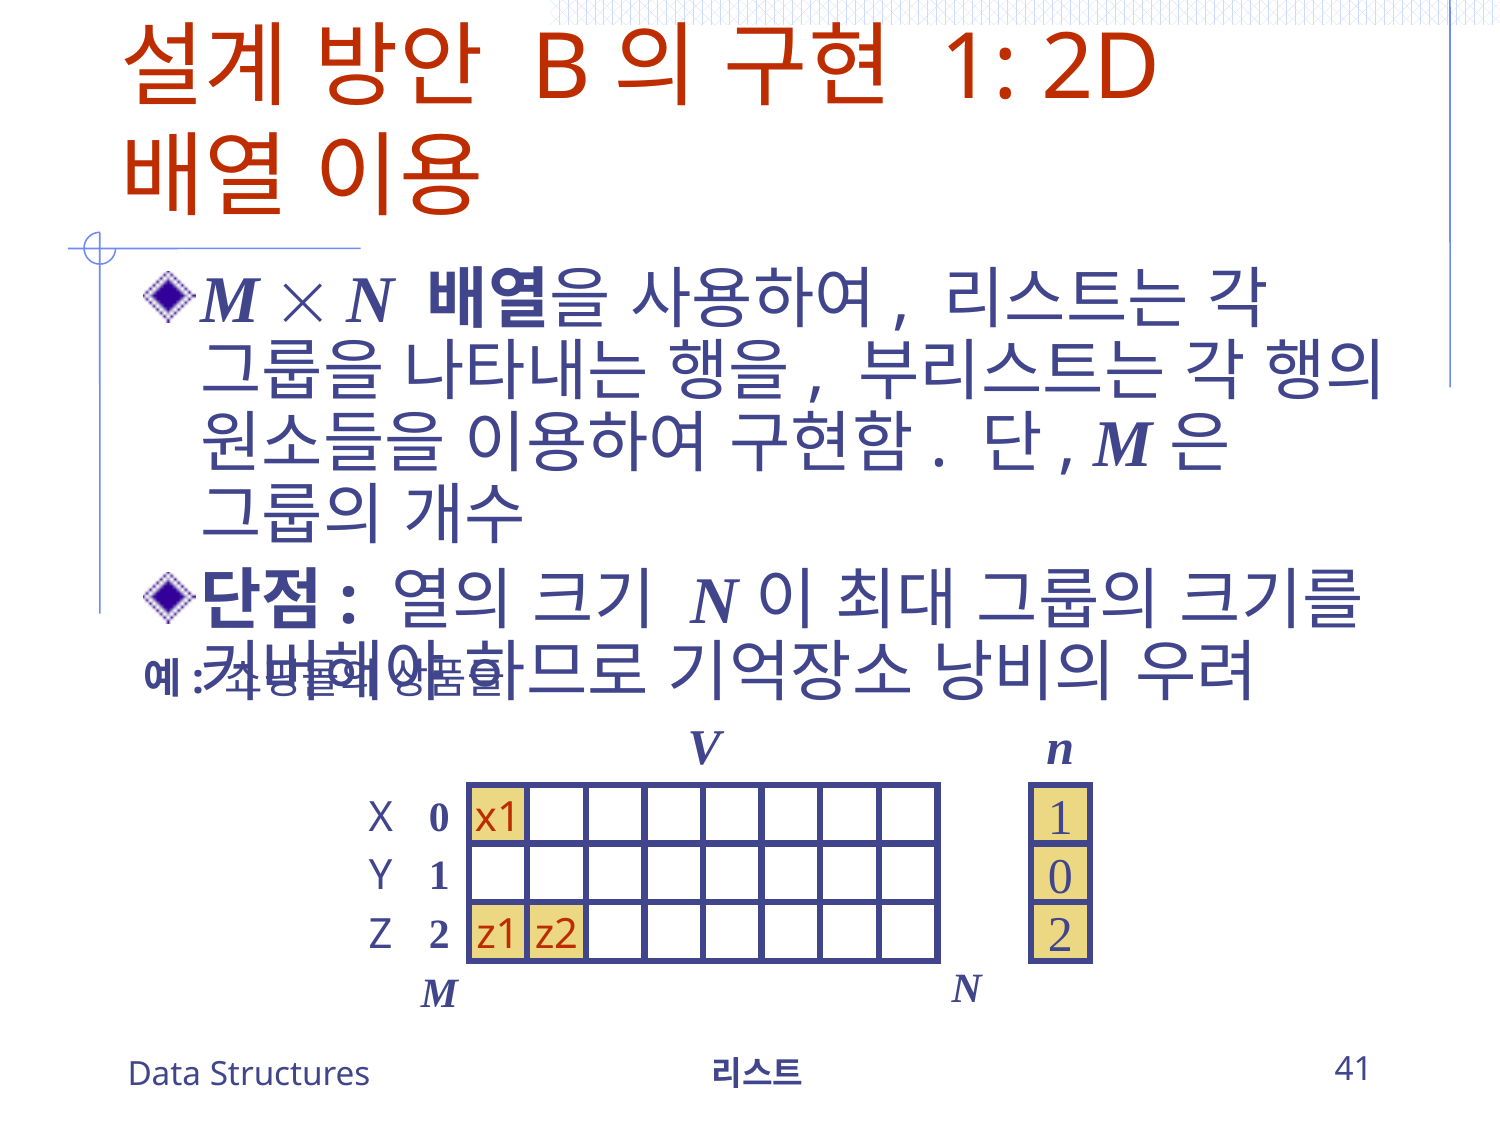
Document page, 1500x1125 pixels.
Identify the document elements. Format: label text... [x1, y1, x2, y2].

text_box [820, 902, 878, 961]
text_box [761, 785, 820, 843]
text_box [469, 843, 527, 902]
text_box X [351, 785, 411, 844]
text_box N [937, 961, 996, 1012]
text_box [703, 843, 761, 902]
footer 리스트 [527, 1024, 988, 1101]
text_box [703, 902, 761, 961]
text_box [585, 785, 644, 843]
text_box [878, 785, 938, 844]
text_box [820, 843, 878, 902]
text_box 0 [411, 785, 469, 844]
text_box z1 [469, 902, 527, 961]
text_box [527, 785, 585, 843]
text_box [878, 844, 938, 903]
title 설계 방안 B의 구현 1: 2D 배열 이용 [105, 46, 1381, 235]
text_box [527, 843, 585, 902]
text_box V [679, 714, 729, 775]
text_box M [410, 966, 469, 1017]
text_box 예: 쇼핑몰의 상품들 [128, 644, 1313, 710]
text_box 0 [1031, 844, 1090, 903]
text_box Y [351, 844, 411, 903]
text_box 1 [1031, 785, 1090, 844]
text_box 2 [1031, 903, 1090, 961]
text_box x1 [469, 785, 527, 843]
text_box [761, 902, 820, 961]
text_box [585, 843, 644, 902]
text_box [703, 785, 761, 843]
text_box [878, 903, 938, 961]
slide_number Data Structures [112, 1024, 516, 1101]
text_box [820, 785, 878, 843]
text_box 2 [411, 903, 469, 961]
slide_number 41 [1074, 1024, 1388, 1101]
text_box z2 [527, 902, 585, 961]
text_box [585, 902, 644, 961]
text_box [761, 843, 820, 902]
picture [143, 271, 196, 323]
picture [143, 572, 196, 624]
list M  N 배열을 사용하여, 리스트는 각 그룹을 나타내는 행을, 부리스트는 각 행의 원소들을 이용하여 구현함. 단, M은 그룹의 개수 단점: 열의 크기 N이 최대 그룹의 크기를 커버해야 하므로 기억장소 낭비의 우려 [128, 257, 1417, 634]
text_box [644, 785, 703, 844]
text_box 1 [411, 844, 469, 903]
text_box [644, 903, 703, 961]
text_box [644, 844, 703, 903]
text_box n [1031, 714, 1090, 775]
text_box Z [351, 903, 411, 961]
